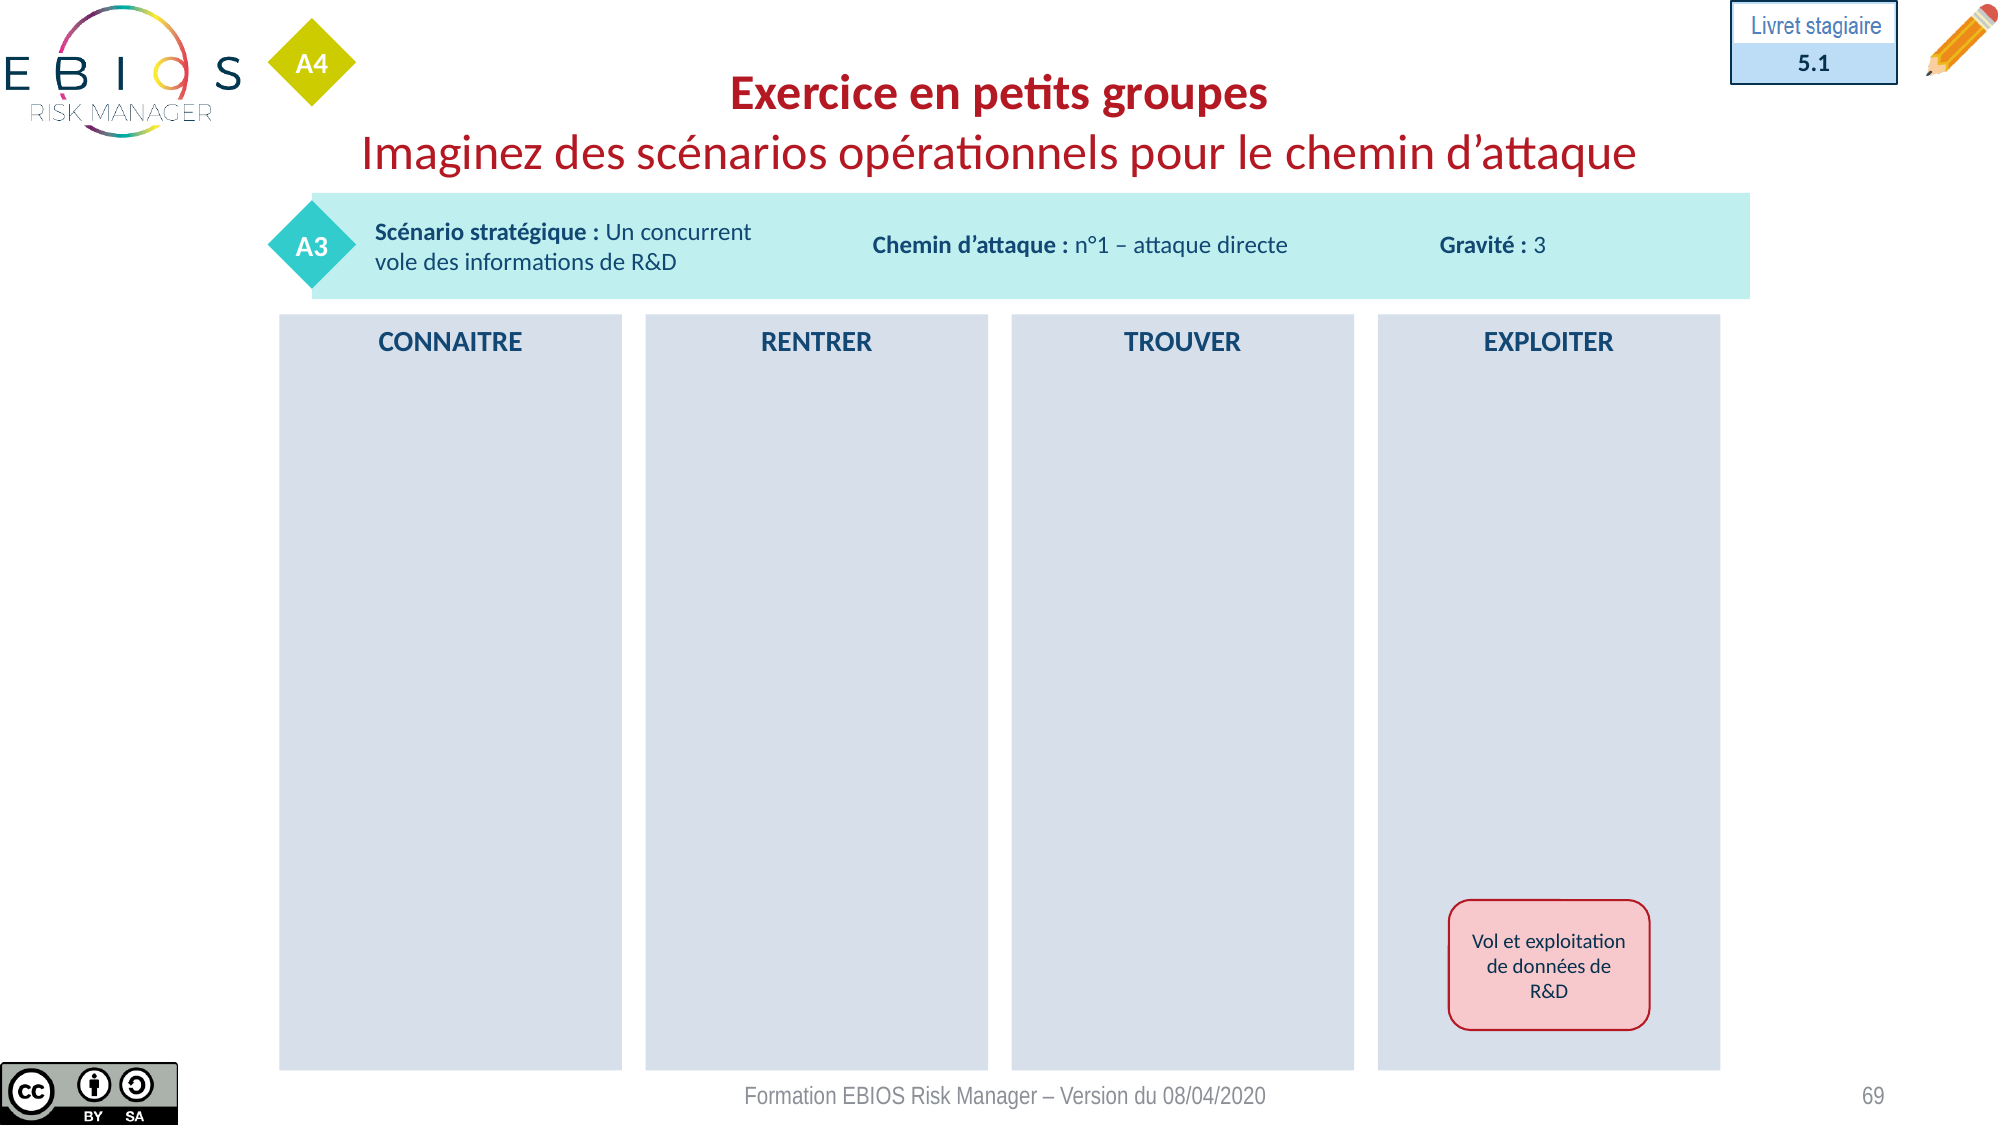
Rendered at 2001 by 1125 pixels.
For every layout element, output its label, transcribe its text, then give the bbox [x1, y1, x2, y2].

text_box A4 [265, 15, 359, 109]
text_box Gravité : 3 [1425, 220, 1750, 266]
text_box Exploiter [1377, 314, 1721, 1065]
picture [0, 1062, 178, 1125]
text_box Vol et exploitation de données de R&D [1448, 900, 1650, 1030]
text_box Connaitre [279, 314, 622, 1071]
text_box A3 [265, 198, 359, 291]
text_box Scénario stratégique : Un concurrent vole des informations de R&D [360, 208, 800, 283]
title Exercice en petits groupes Imaginez des scénarios opérationnels pour le chemin d’attaque [324, 54, 1675, 185]
text_box Chemin d’attaque : n°1 – attaque directe [858, 220, 1352, 266]
footer Formation EBIOS Risk Manager – Version du 08/04/2020 [291, 1065, 1720, 1125]
text_box [310, 191, 1752, 301]
picture [0, 0, 244, 148]
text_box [1730, 0, 1897, 84]
text_box Trouver [1011, 314, 1355, 1065]
text_box Rentrer [645, 314, 989, 1065]
slide_number 69 [1720, 1065, 1900, 1125]
picture [1926, 4, 1998, 76]
